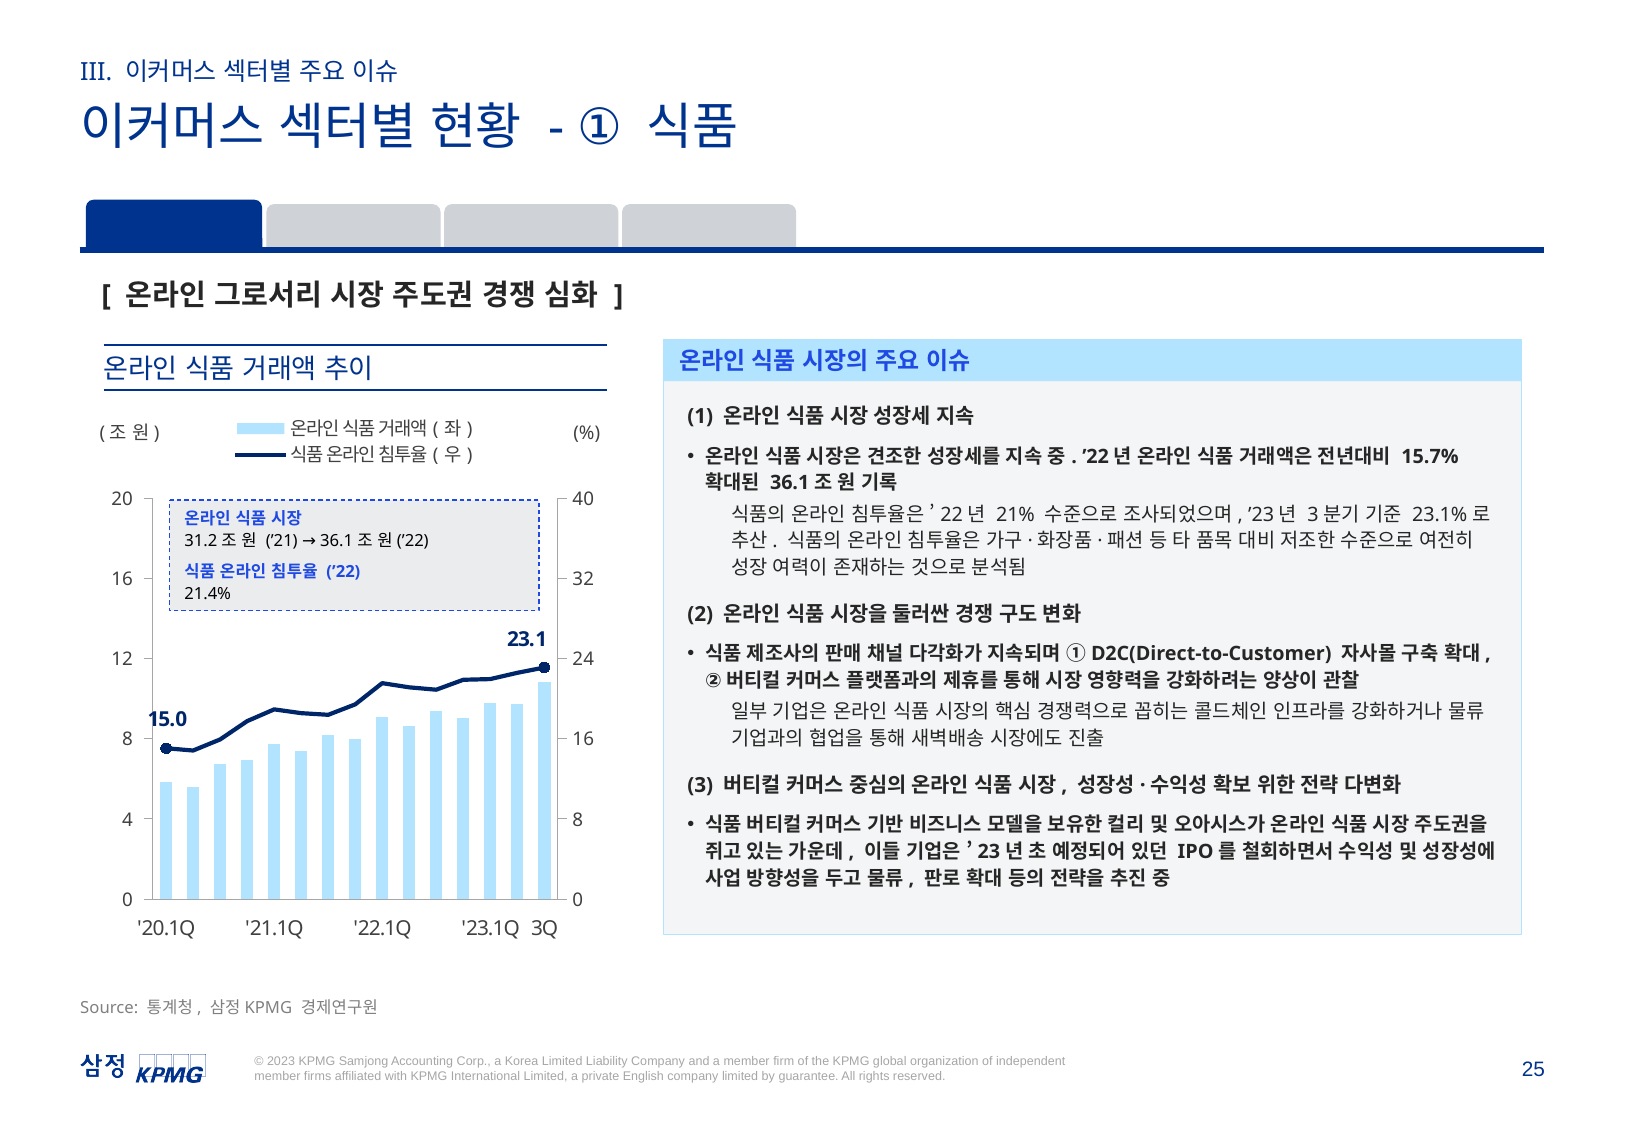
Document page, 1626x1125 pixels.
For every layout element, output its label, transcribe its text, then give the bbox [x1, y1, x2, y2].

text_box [103, 344, 608, 943]
list III. 이커머스 섹터별 주요 이슈 [80, 54, 1545, 85]
text_box [ 온라인 그로서리 시장 주도권 경쟁 심화 ] [86, 264, 1512, 319]
picture [80, 1054, 206, 1083]
text_box Source: 통계청, 삼정KPMG 경제연구원 [80, 979, 789, 1018]
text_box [663, 339, 1522, 935]
text_box 이커머스 섹터별 현황 - ① 식품 [80, 101, 1545, 155]
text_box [79, 199, 1545, 251]
